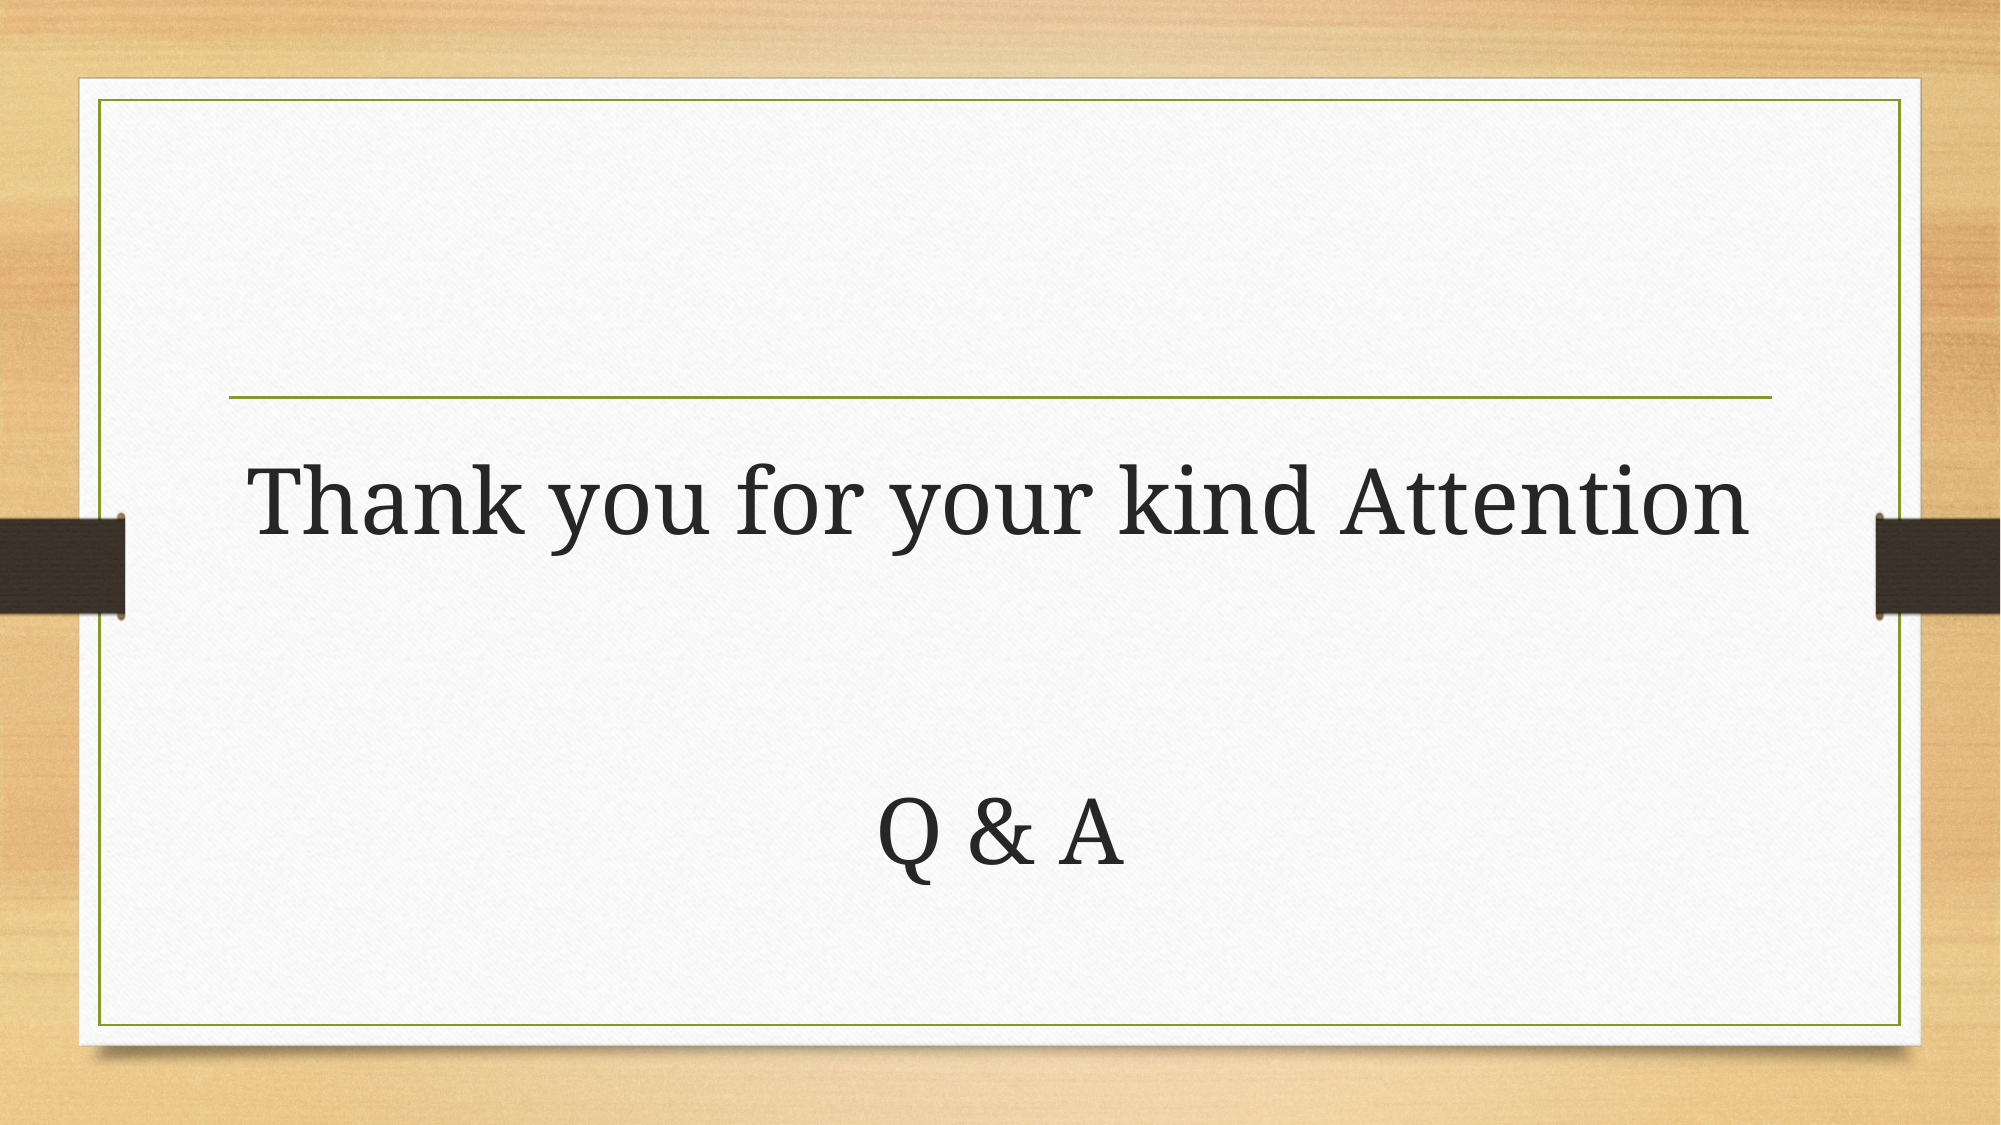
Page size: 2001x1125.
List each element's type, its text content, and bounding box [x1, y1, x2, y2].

title Thank you for your kind Attention Q & A [205, 239, 1795, 977]
picture [0, 0, 2001, 1125]
